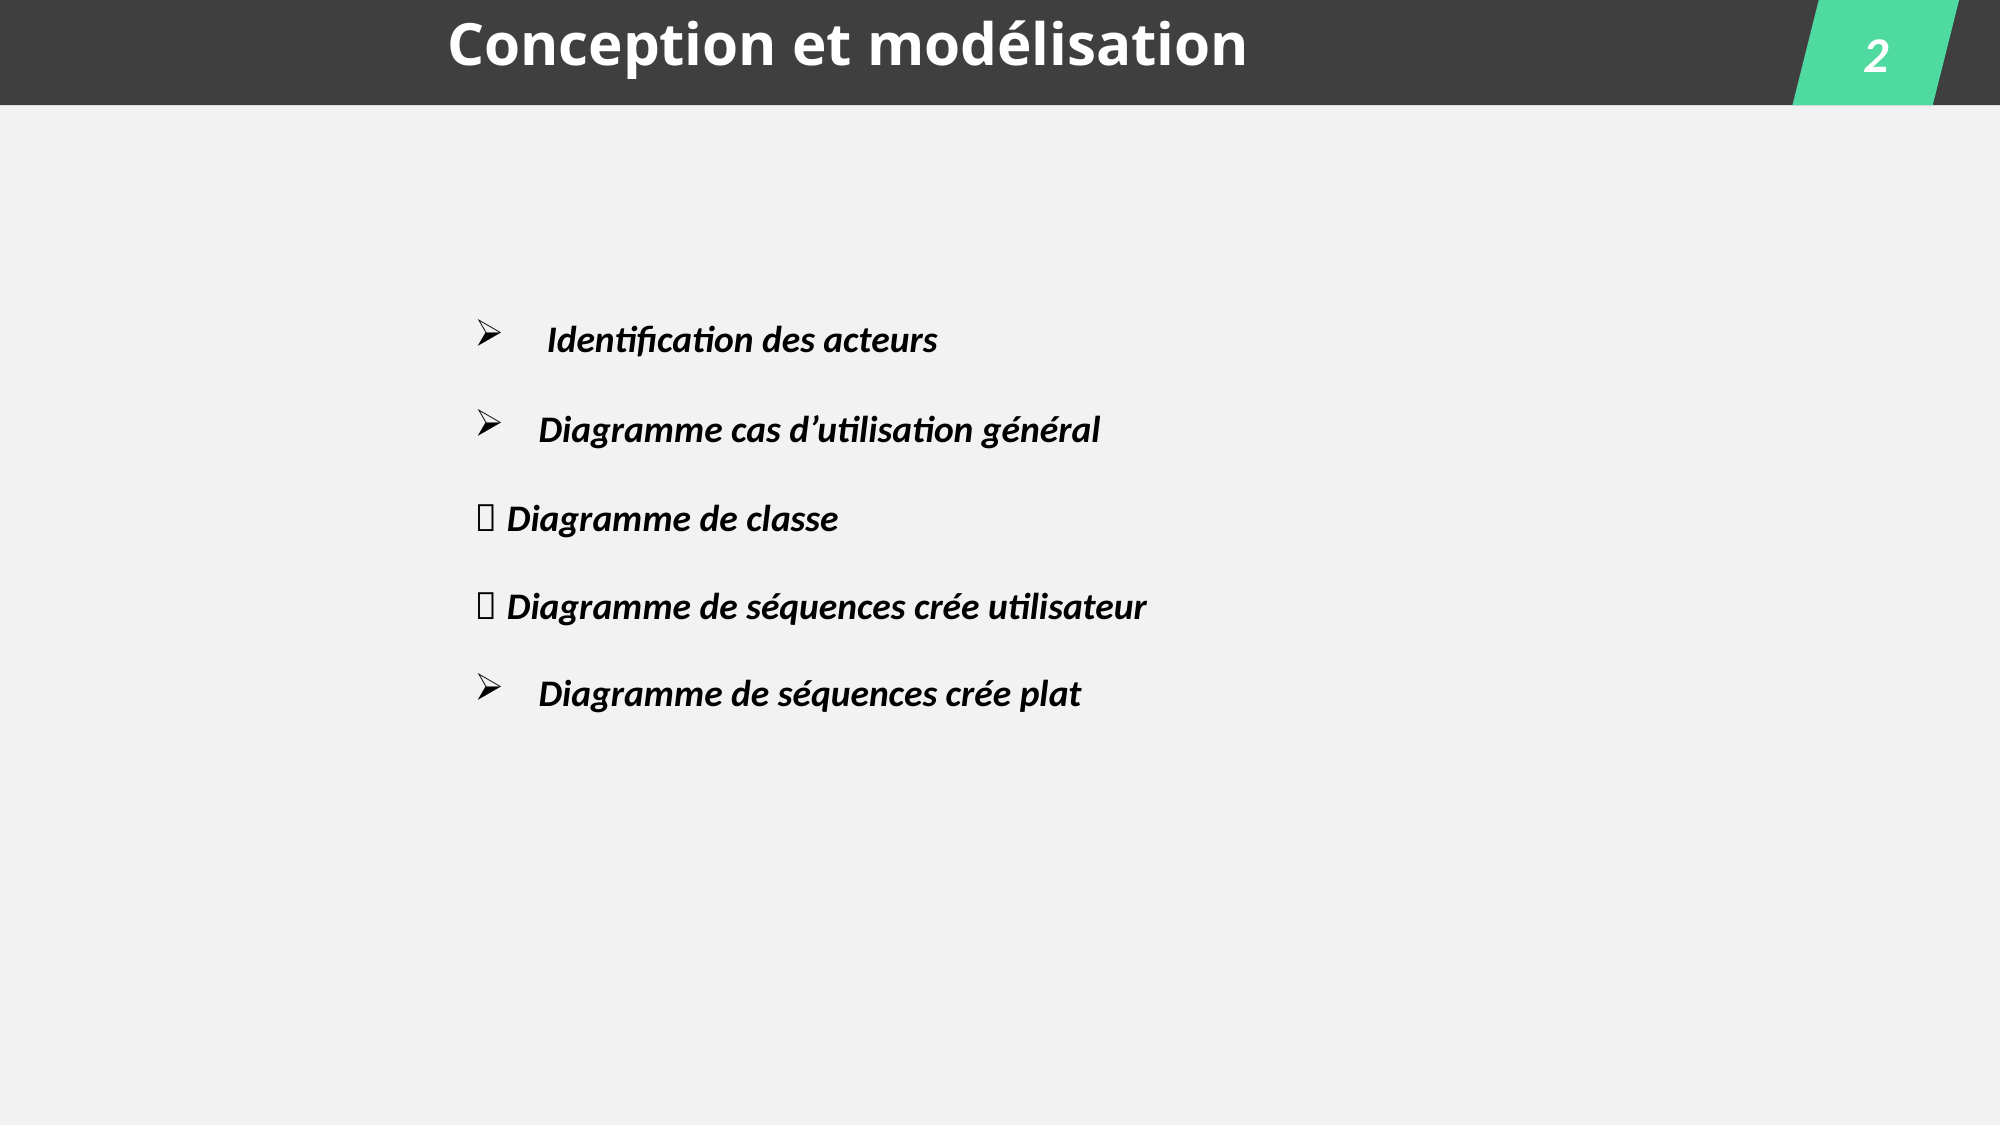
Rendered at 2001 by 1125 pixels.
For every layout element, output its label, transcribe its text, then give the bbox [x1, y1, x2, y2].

text_box  Diagramme de séquences crée utilisateur [459, 574, 1460, 661]
text_box 2 [1792, 0, 1960, 106]
text_box [0, 0, 1818, 106]
text_box  Diagramme de classe [459, 486, 1460, 547]
text_box Diagramme de séquences crée plat [459, 661, 1460, 767]
text_box Conception et modélisation [64, 4, 1632, 88]
text_box Identification des acteurs Diagramme cas d’utilisation général [459, 307, 1460, 457]
text_box [1933, 0, 2000, 106]
